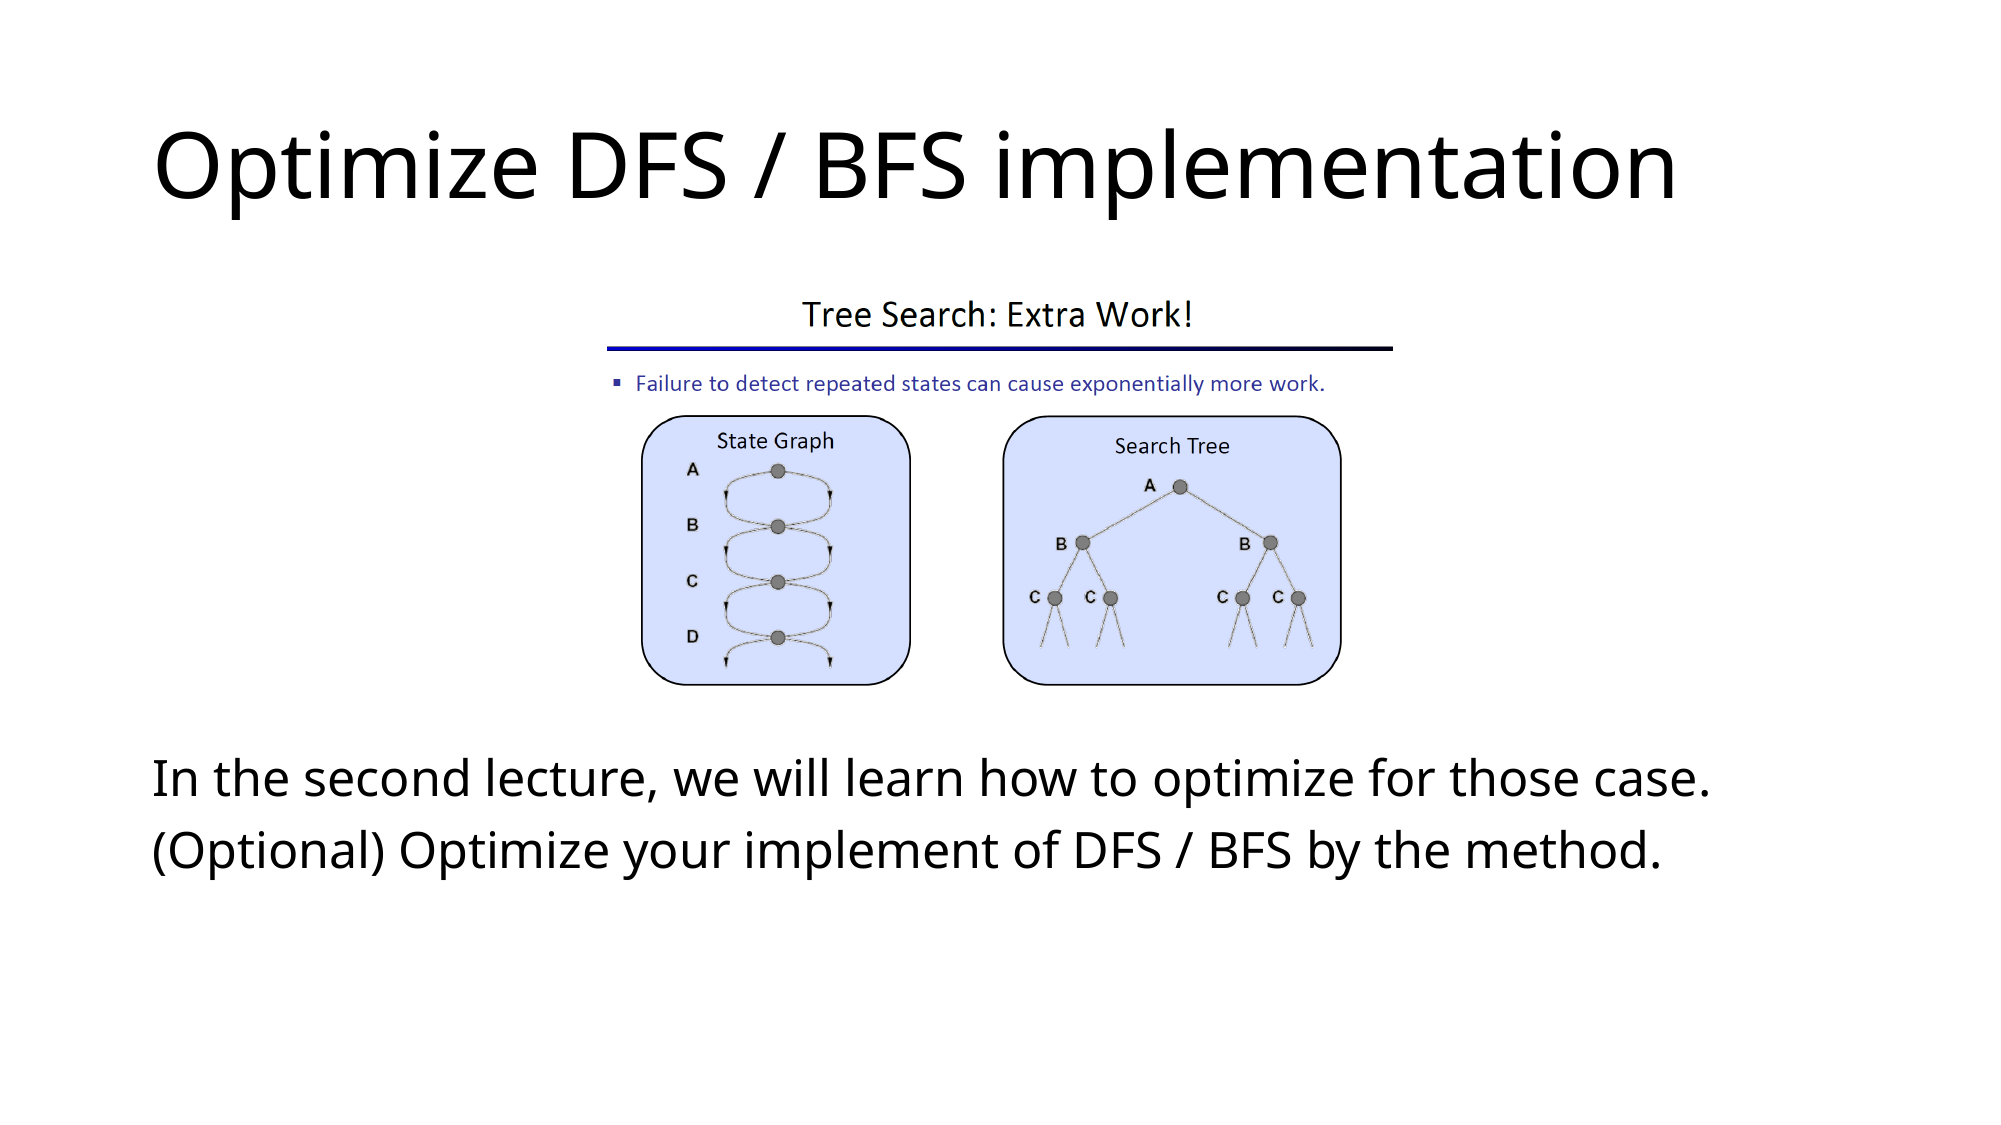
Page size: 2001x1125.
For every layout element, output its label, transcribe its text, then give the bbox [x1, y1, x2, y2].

text_box In the second lecture, we will learn how to optimize for those case. (Optional) Optimize your implement of DFS / BFS by the method. [137, 746, 1793, 910]
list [607, 283, 1393, 706]
title Optimize DFS / BFS implementation [137, 59, 1863, 278]
